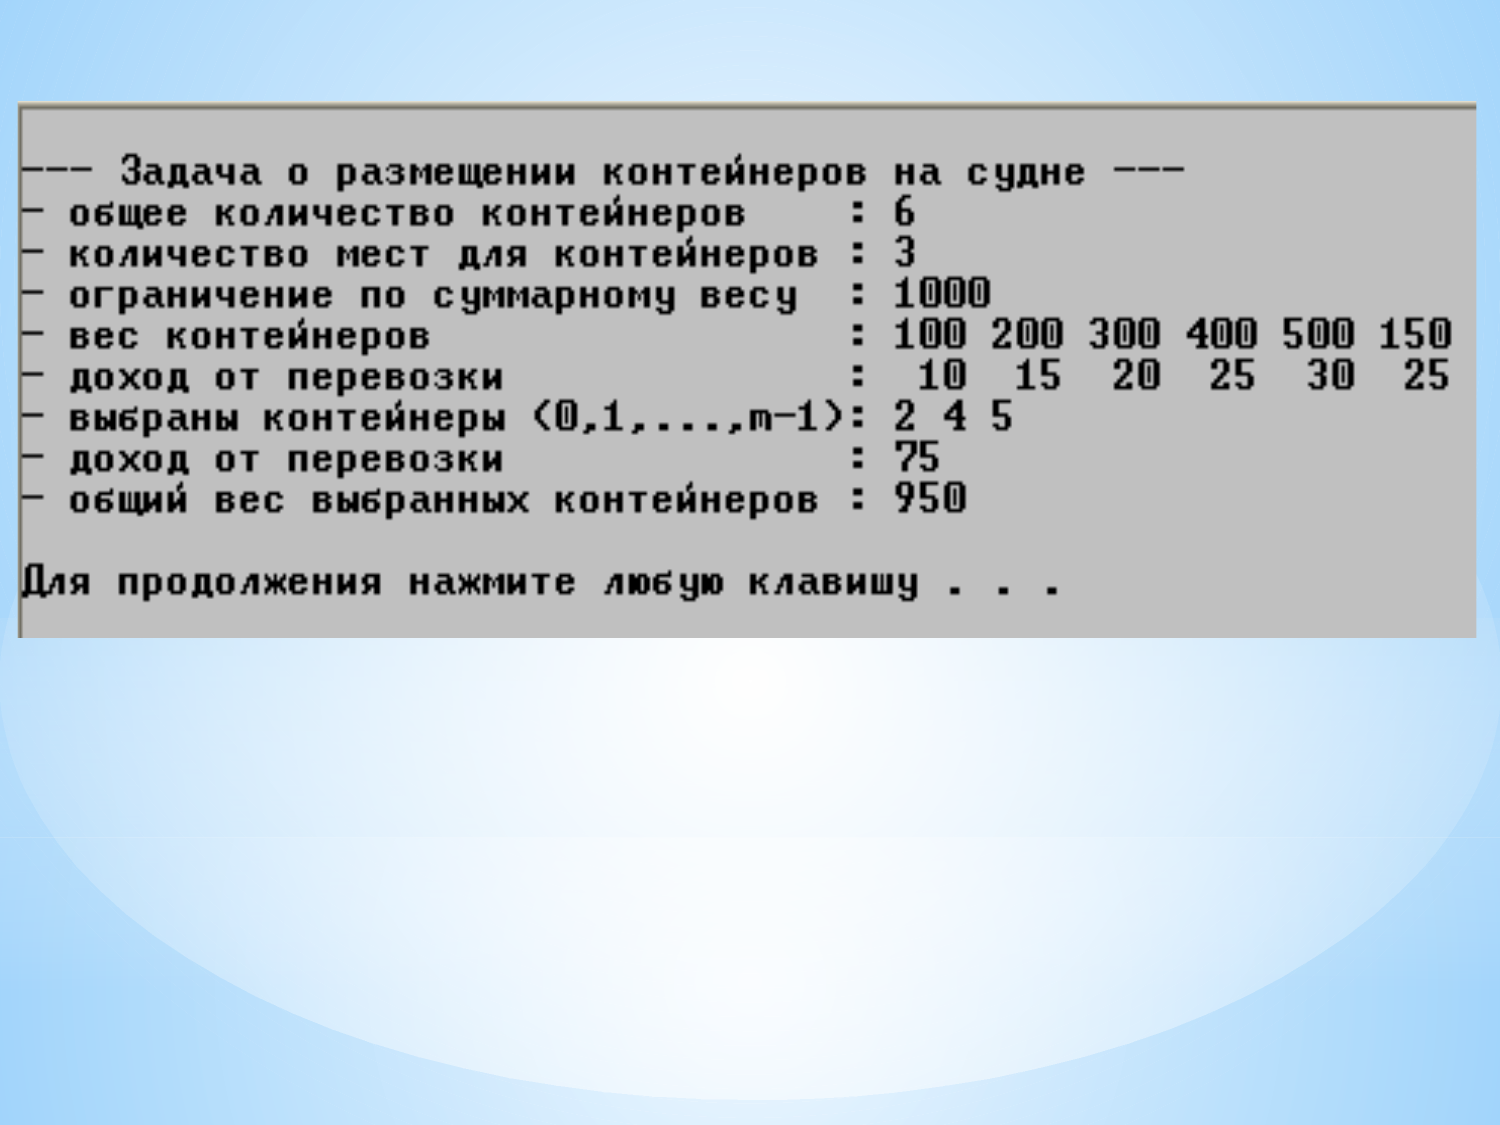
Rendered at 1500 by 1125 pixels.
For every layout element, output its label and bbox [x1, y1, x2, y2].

picture [17, 101, 1477, 638]
